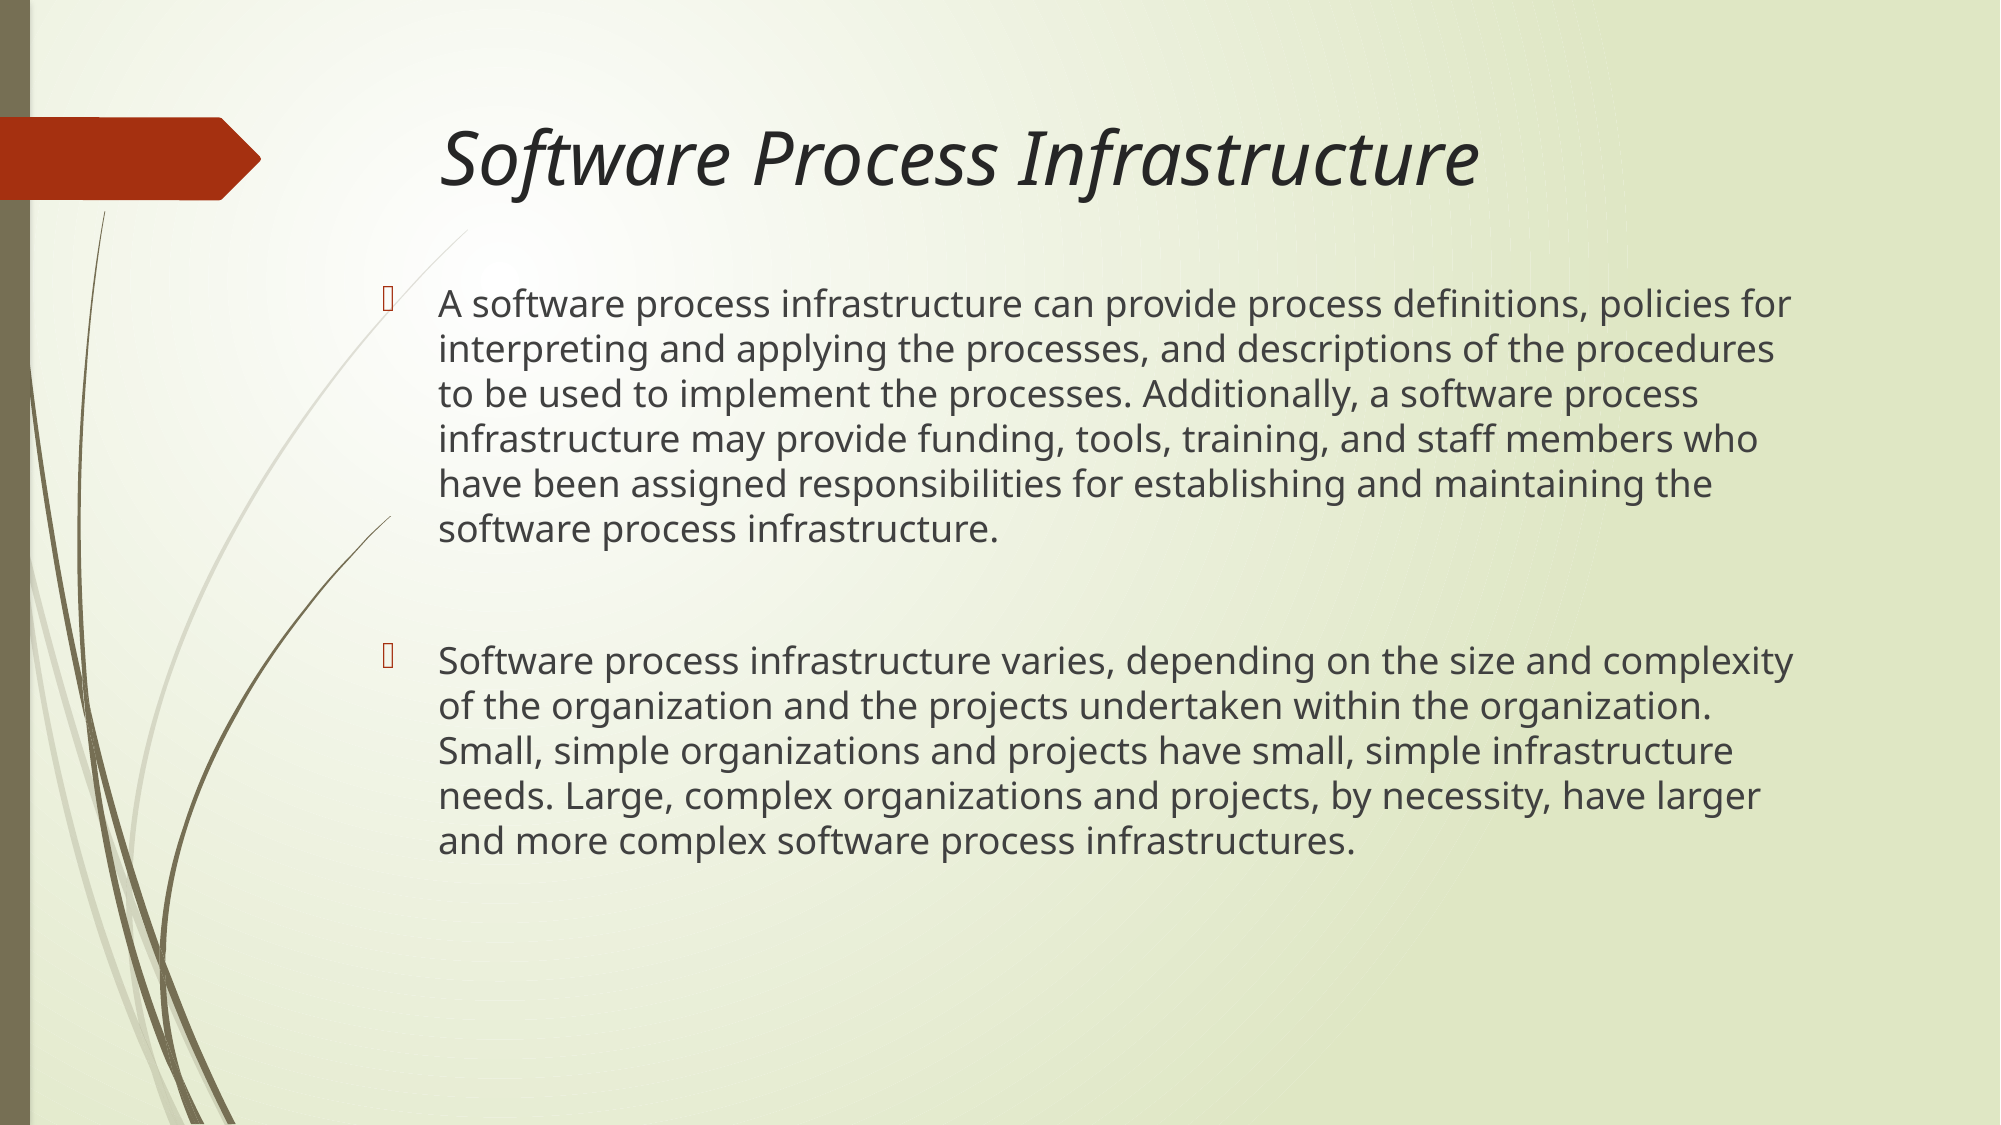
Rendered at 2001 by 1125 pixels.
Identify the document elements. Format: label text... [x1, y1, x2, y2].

title Software Process Infrastructure [425, 102, 1888, 313]
list A software process infrastructure can provide process definitions, policies for interpreting and applying the processes, and descriptions of the procedures to be used to implement the processes. Additionally, a software process infrastructure may provide funding, tools, training, and staff members who have been assigned responsibilities for establishing and maintaining the software process infrastructure. Software process infrastructure varies, depending on the size and complexity of the organization and the projects undertaken within the organization. Small, simple organizations and projects have small, simple infrastructure needs. Large, complex organizations and projects, by necessity, have larger and more complex software process infrastructures. [366, 272, 1830, 1048]
